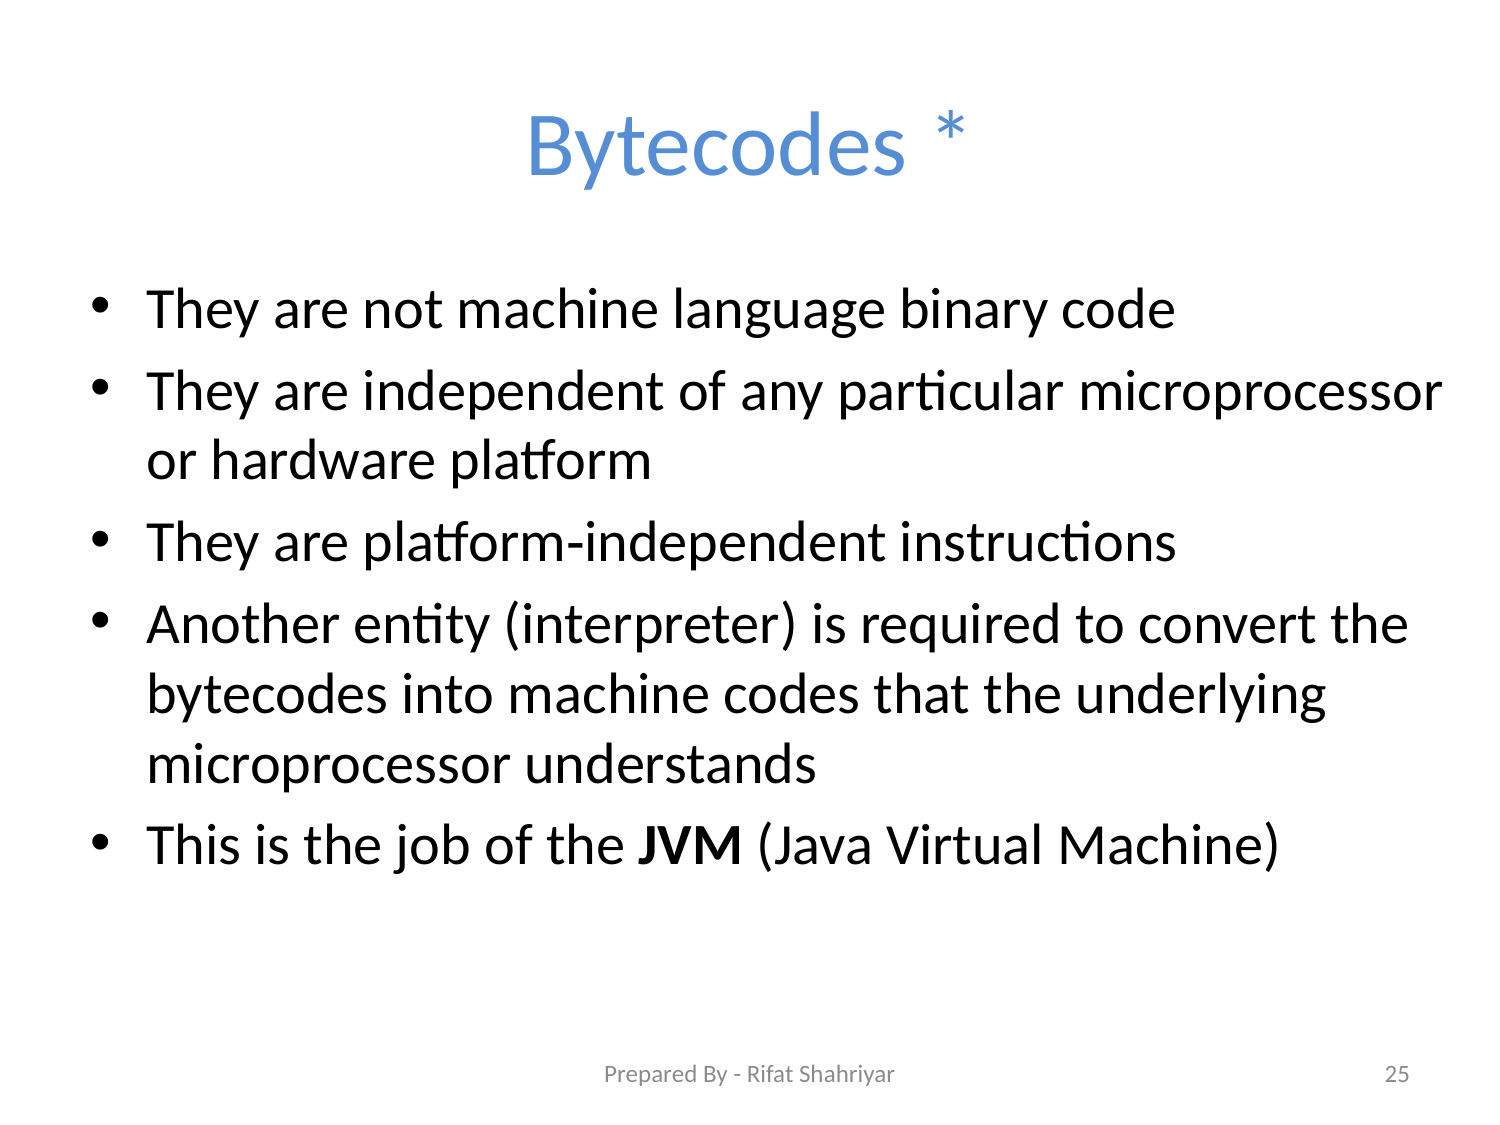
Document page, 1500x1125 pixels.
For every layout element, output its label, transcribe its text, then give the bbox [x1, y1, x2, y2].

list They are not machine language binary code They are independent of any particular microprocessor or hardware platform They are platform‐independent instructions Another entity (interpreter) is required to convert the bytecodes into machine codes that the underlying microprocessor understands This is the job of the JVM (Java Virtual Machine) [75, 262, 1470, 1005]
slide_number 25 [1074, 1042, 1425, 1103]
title Bytecodes * [75, 45, 1425, 233]
footer Prepared By - Rifat Shahriyar [512, 1042, 988, 1103]
